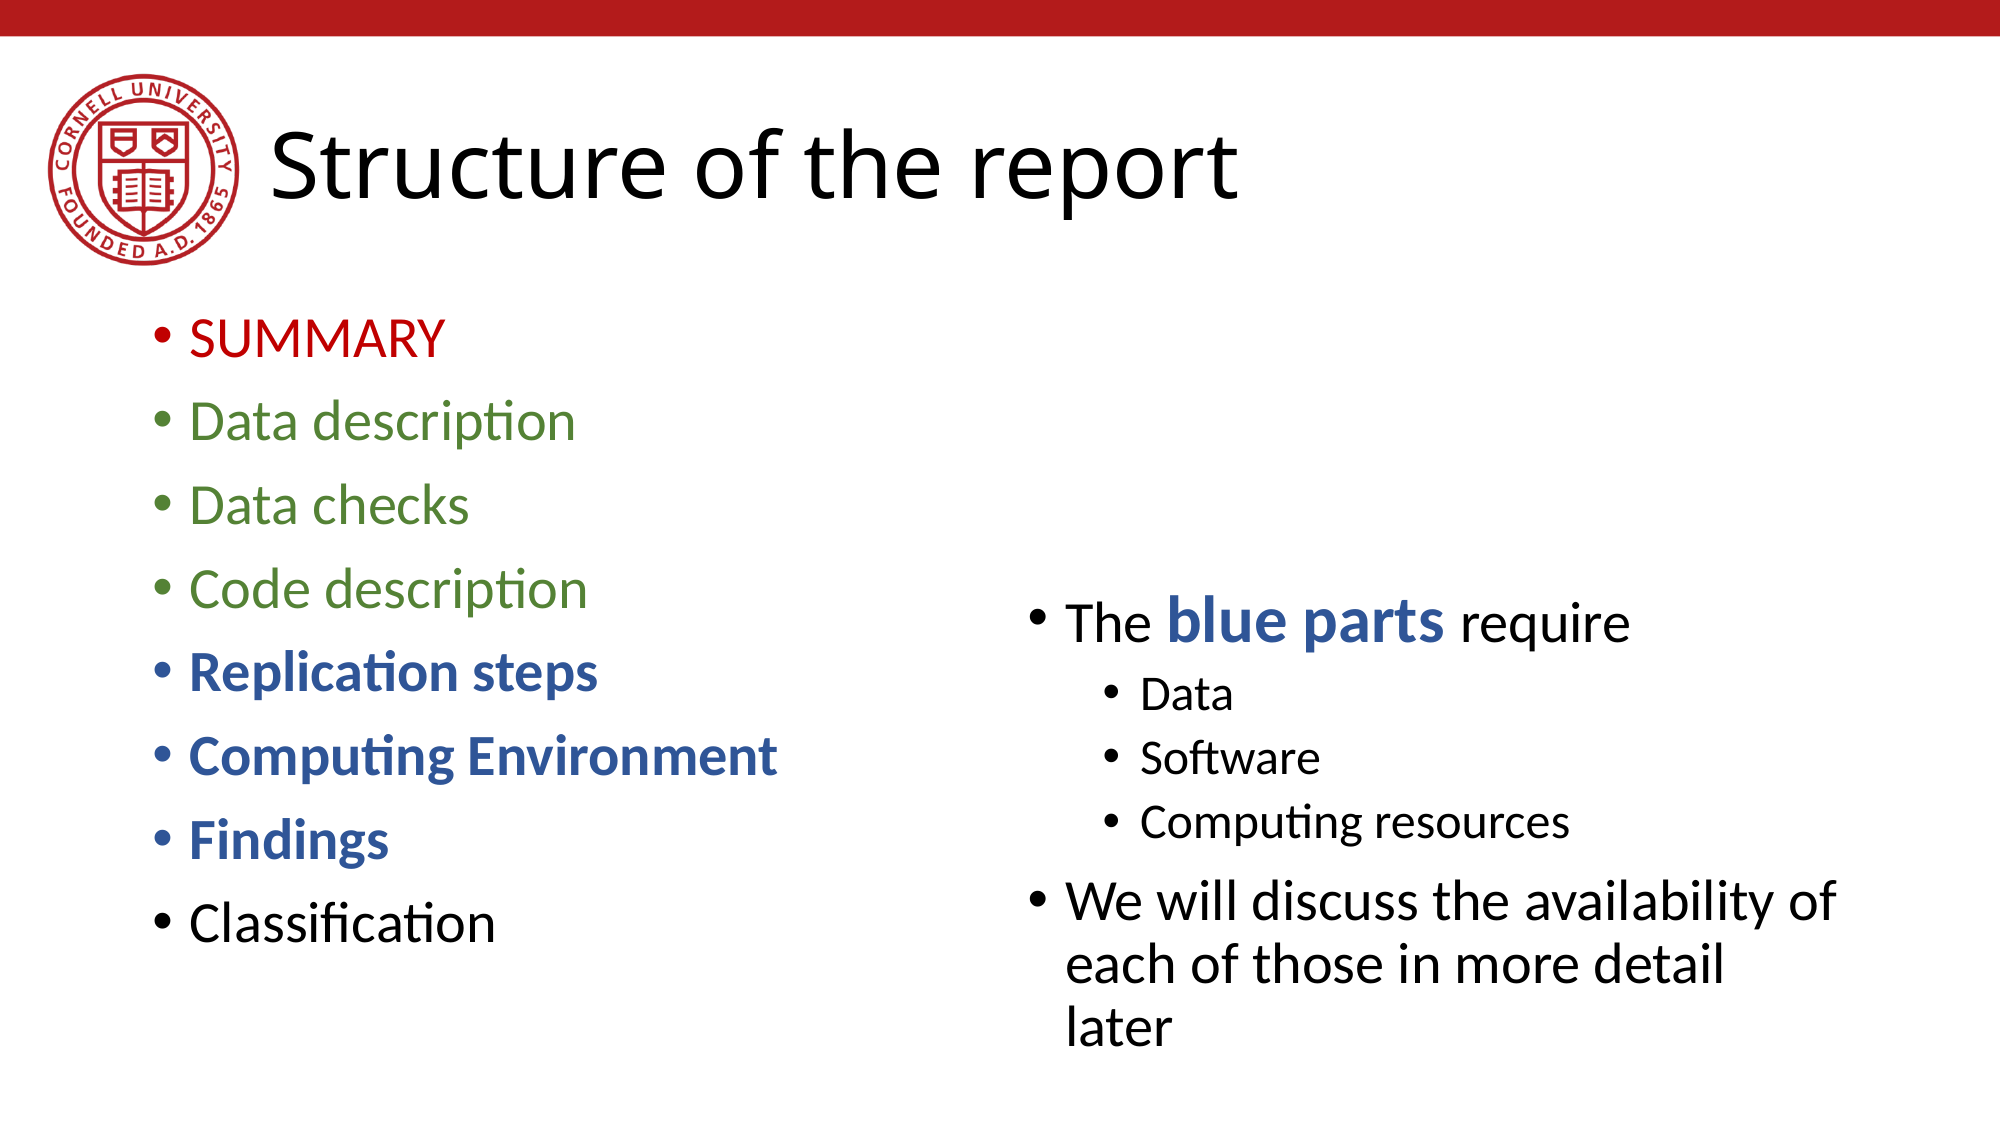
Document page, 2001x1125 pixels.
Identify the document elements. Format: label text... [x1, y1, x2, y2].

picture [39, 65, 254, 274]
title Structure of the report [254, 59, 1863, 278]
list SUMMARY Data description Data checks Code description Replication steps Computing Environment Findings Classification [137, 299, 988, 1014]
list The blue parts require Data Software Computing resources We will discuss the availability of each of those in more detail later [1012, 577, 1863, 1070]
